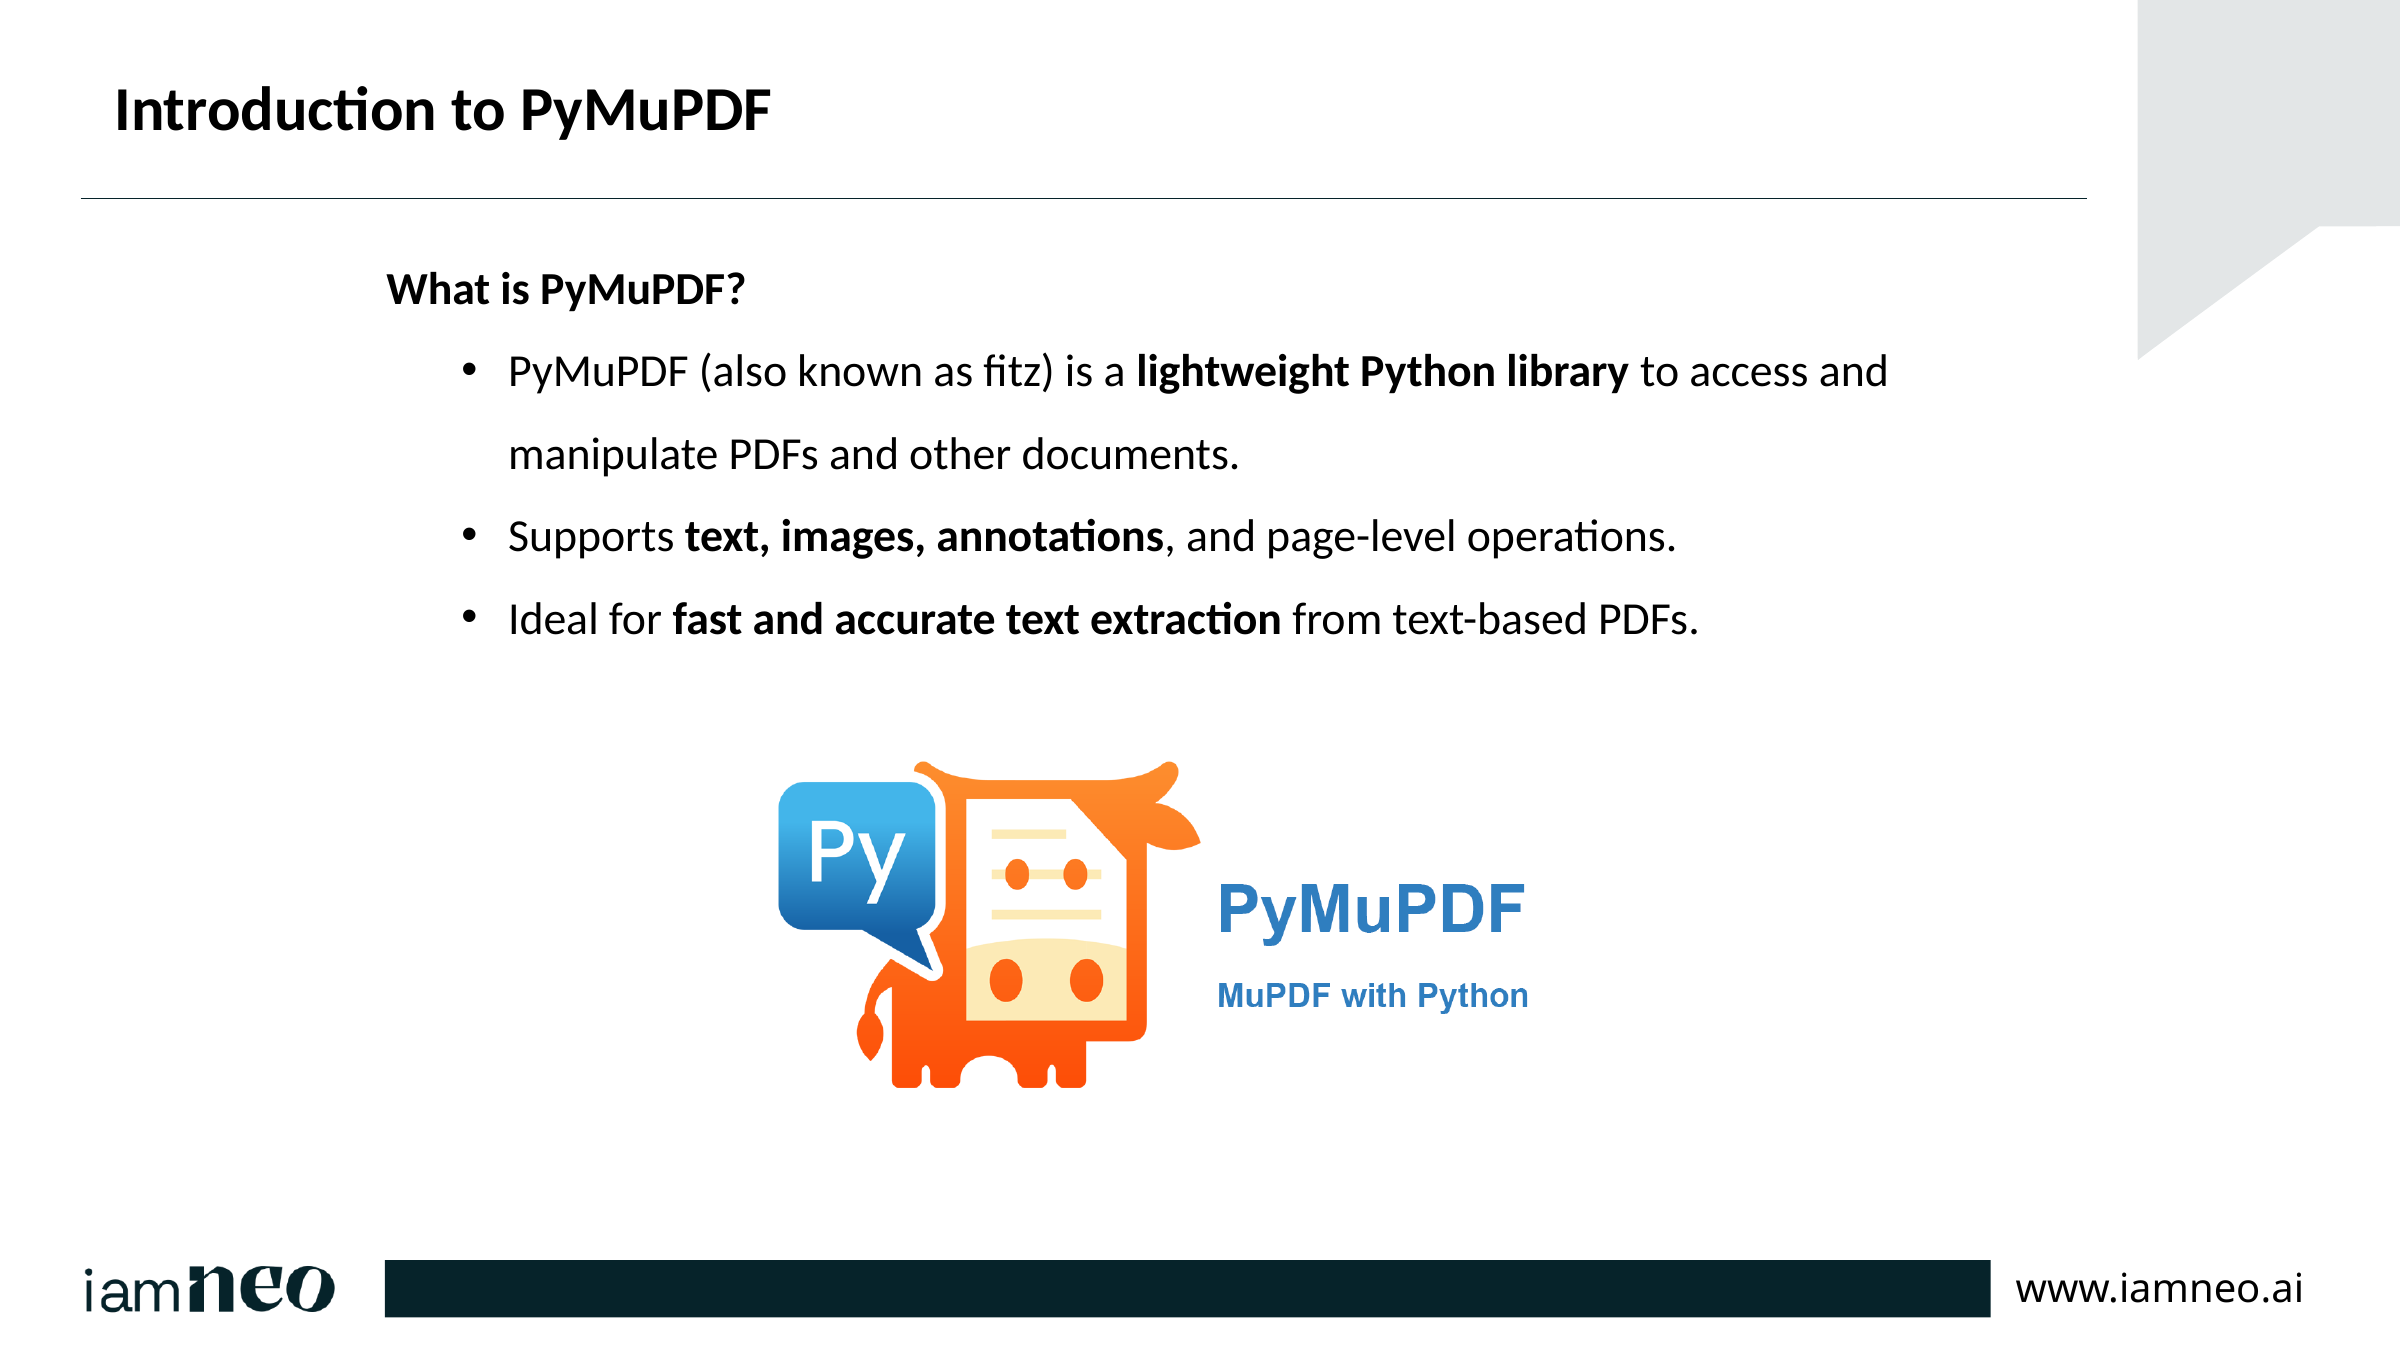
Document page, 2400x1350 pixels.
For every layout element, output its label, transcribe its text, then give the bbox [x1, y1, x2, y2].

picture [724, 701, 1613, 1149]
title Introduction to PyMuPDF [99, 69, 2031, 175]
picture [59, 1245, 359, 1332]
text_box What is PyMuPDF? PyMuPDF (also known as fitz) is a lightweight Python library to access and manipulate PDFs and other documents. Supports text, images, annotations, and page-level operations. Ideal for fast and accurate text extraction from text-based PDFs. [371, 223, 2033, 651]
